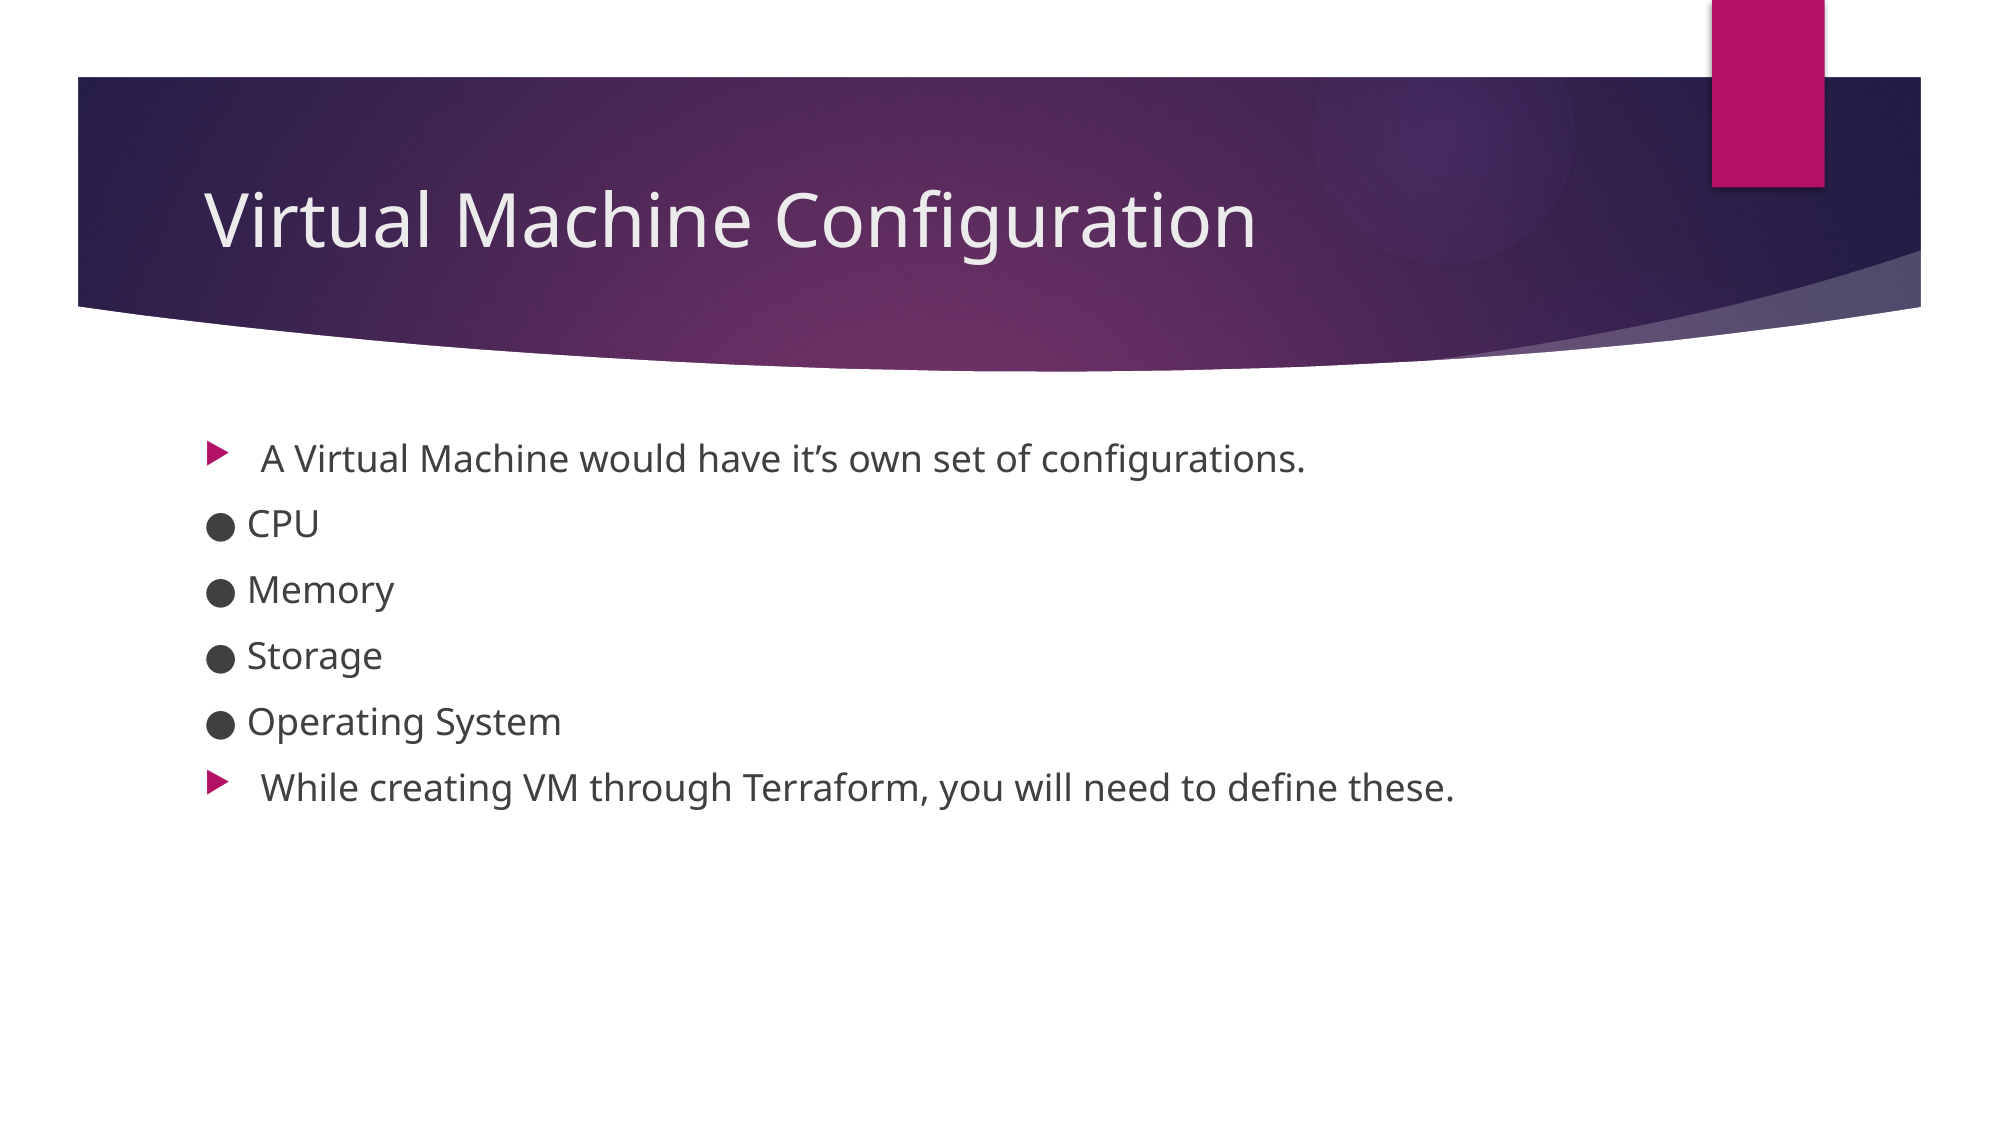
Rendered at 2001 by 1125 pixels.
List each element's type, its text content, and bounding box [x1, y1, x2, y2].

list A Virtual Machine would have it’s own set of configurations. ● CPU ● Memory ● Storage ● Operating System While creating VM through Terraform, you will need to define these. [189, 427, 1638, 988]
title Virtual Machine Configuration [189, 159, 1627, 276]
